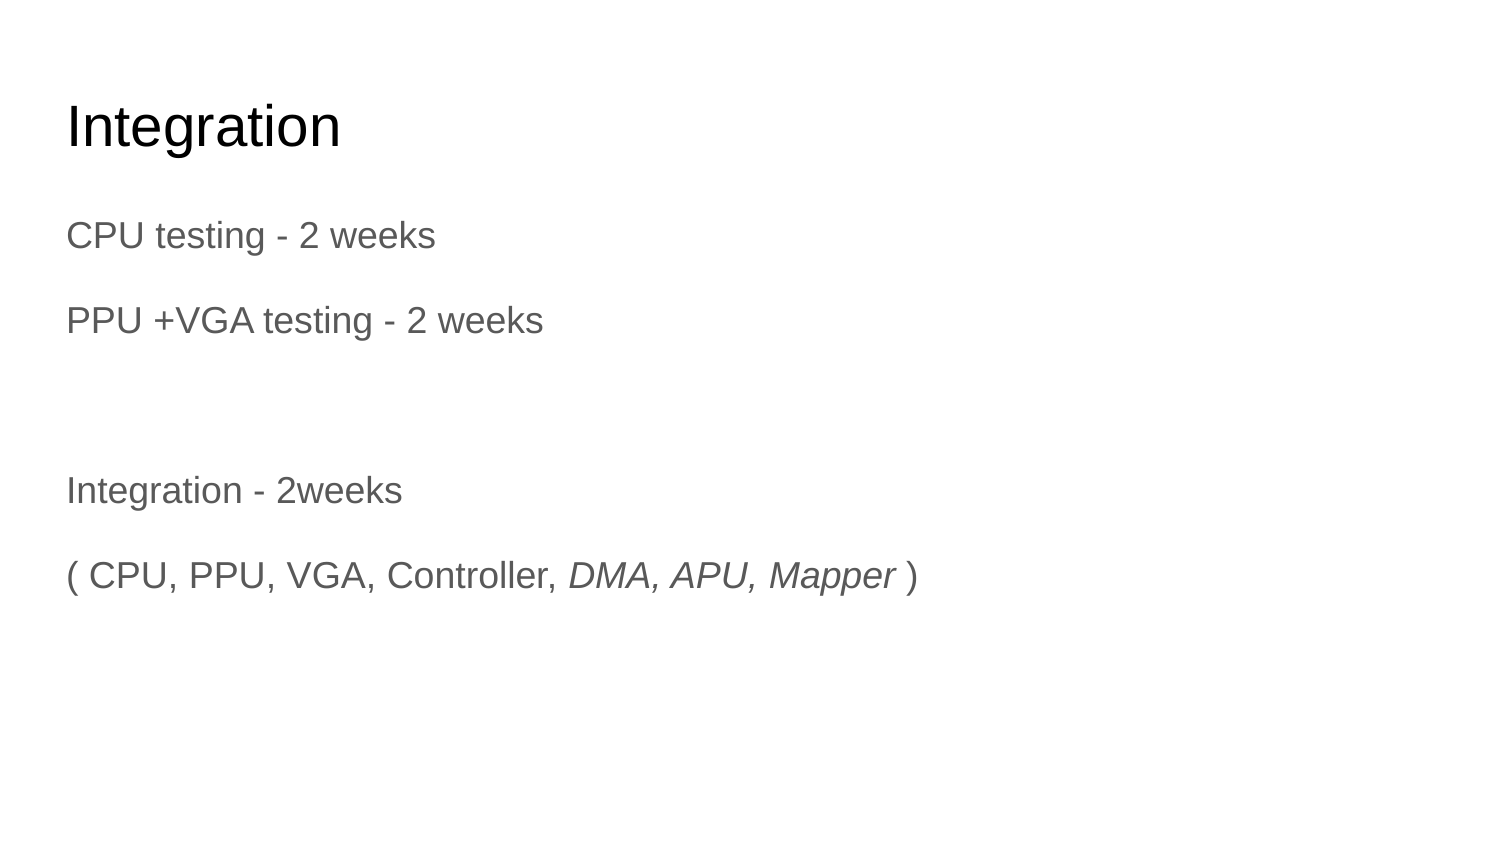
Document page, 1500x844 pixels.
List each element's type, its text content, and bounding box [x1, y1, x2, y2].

list CPU testing - 2 weeks PPU +VGA testing - 2 weeks Integration - 2weeks ( CPU, PPU, VGA, Controller, DMA, APU, Mapper ) [51, 189, 1449, 750]
title Integration [51, 72, 1449, 167]
